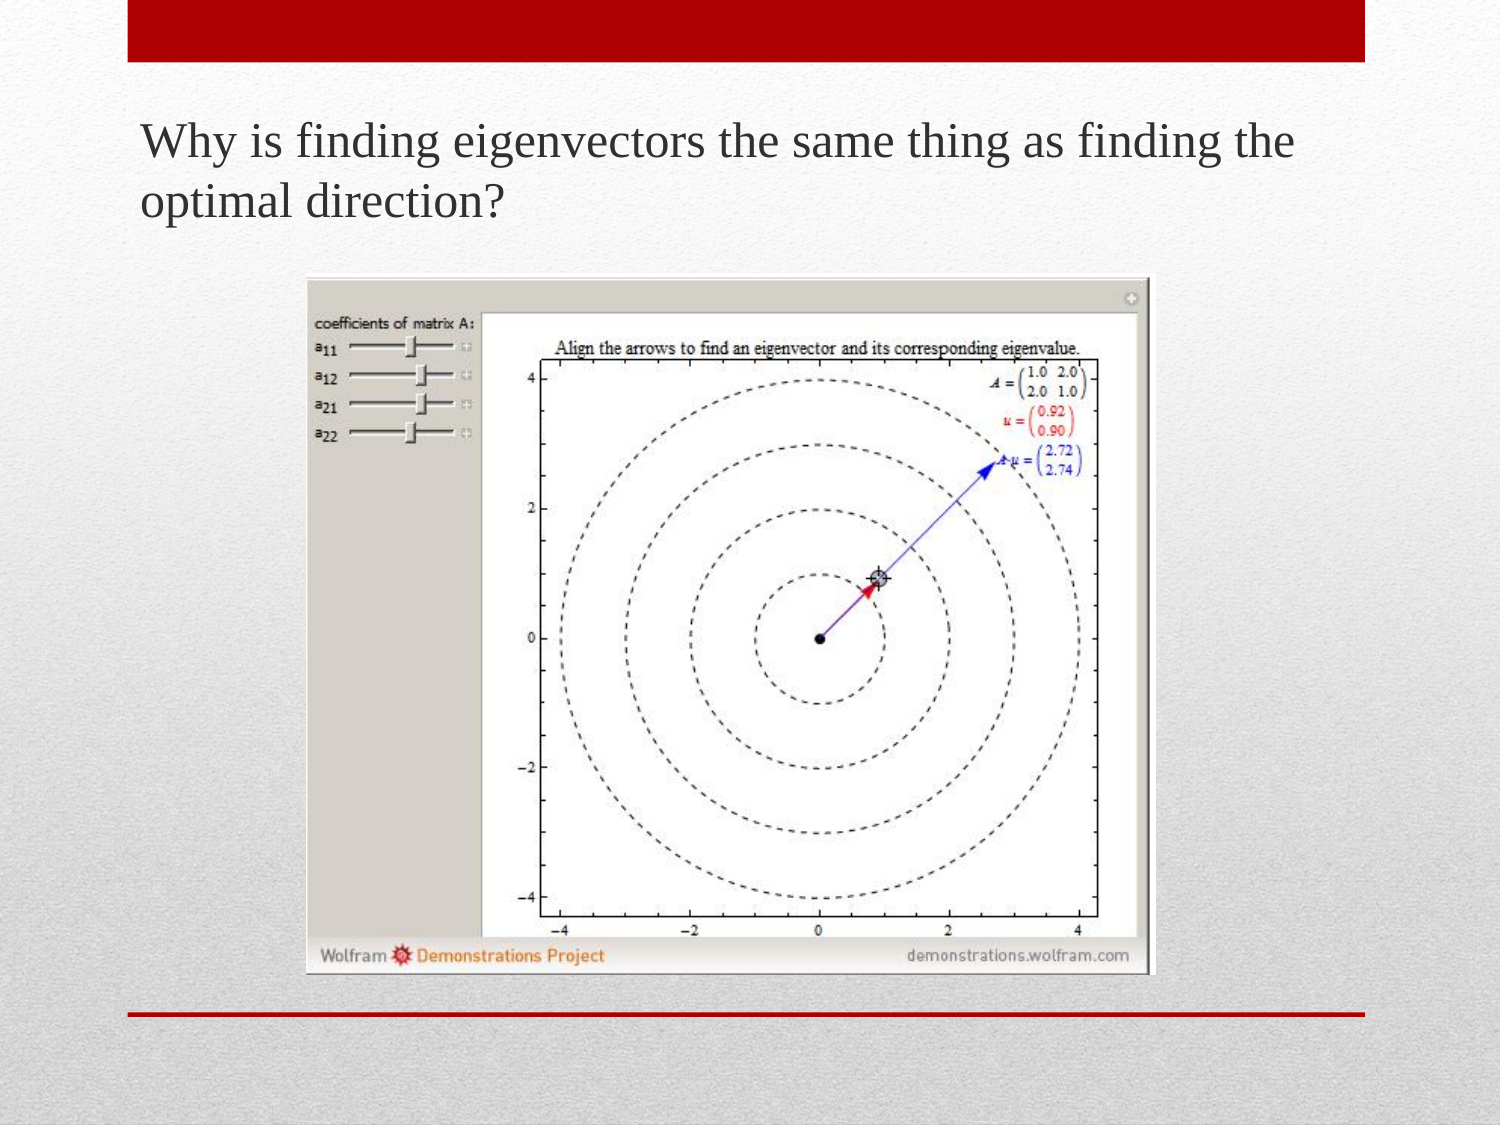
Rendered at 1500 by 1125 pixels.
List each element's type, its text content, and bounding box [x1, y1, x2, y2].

list Why is finding eigenvectors the same thing as finding the optimal direction? [125, 55, 1323, 419]
picture [305, 272, 1156, 976]
